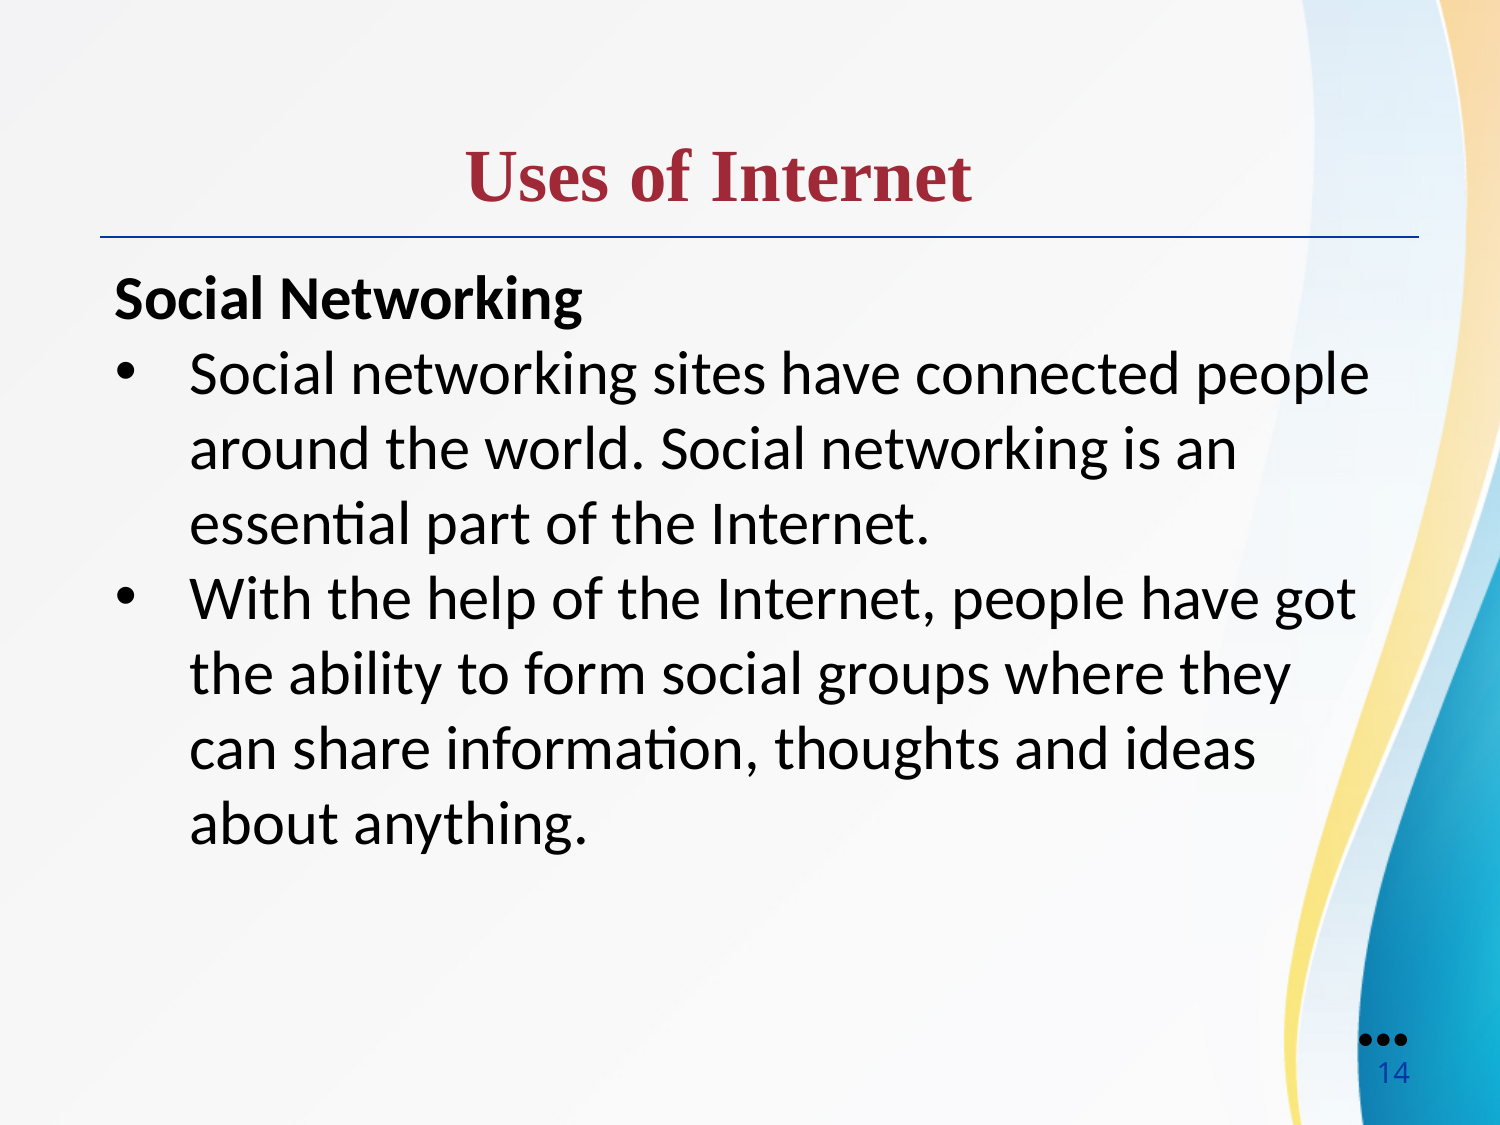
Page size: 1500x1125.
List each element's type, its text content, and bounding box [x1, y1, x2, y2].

picture [0, 0, 1500, 1125]
text_box ●●● 14 [1074, 1012, 1425, 1073]
text_box Uses of Internet [0, 118, 1438, 224]
text_box Social Networking Social networking sites have connected people around the world. Social networking is an essential part of the Internet. With the help of the Internet, people have got the ability to form social groups where they can share information, thoughts and ideas about anything. [99, 249, 1400, 865]
